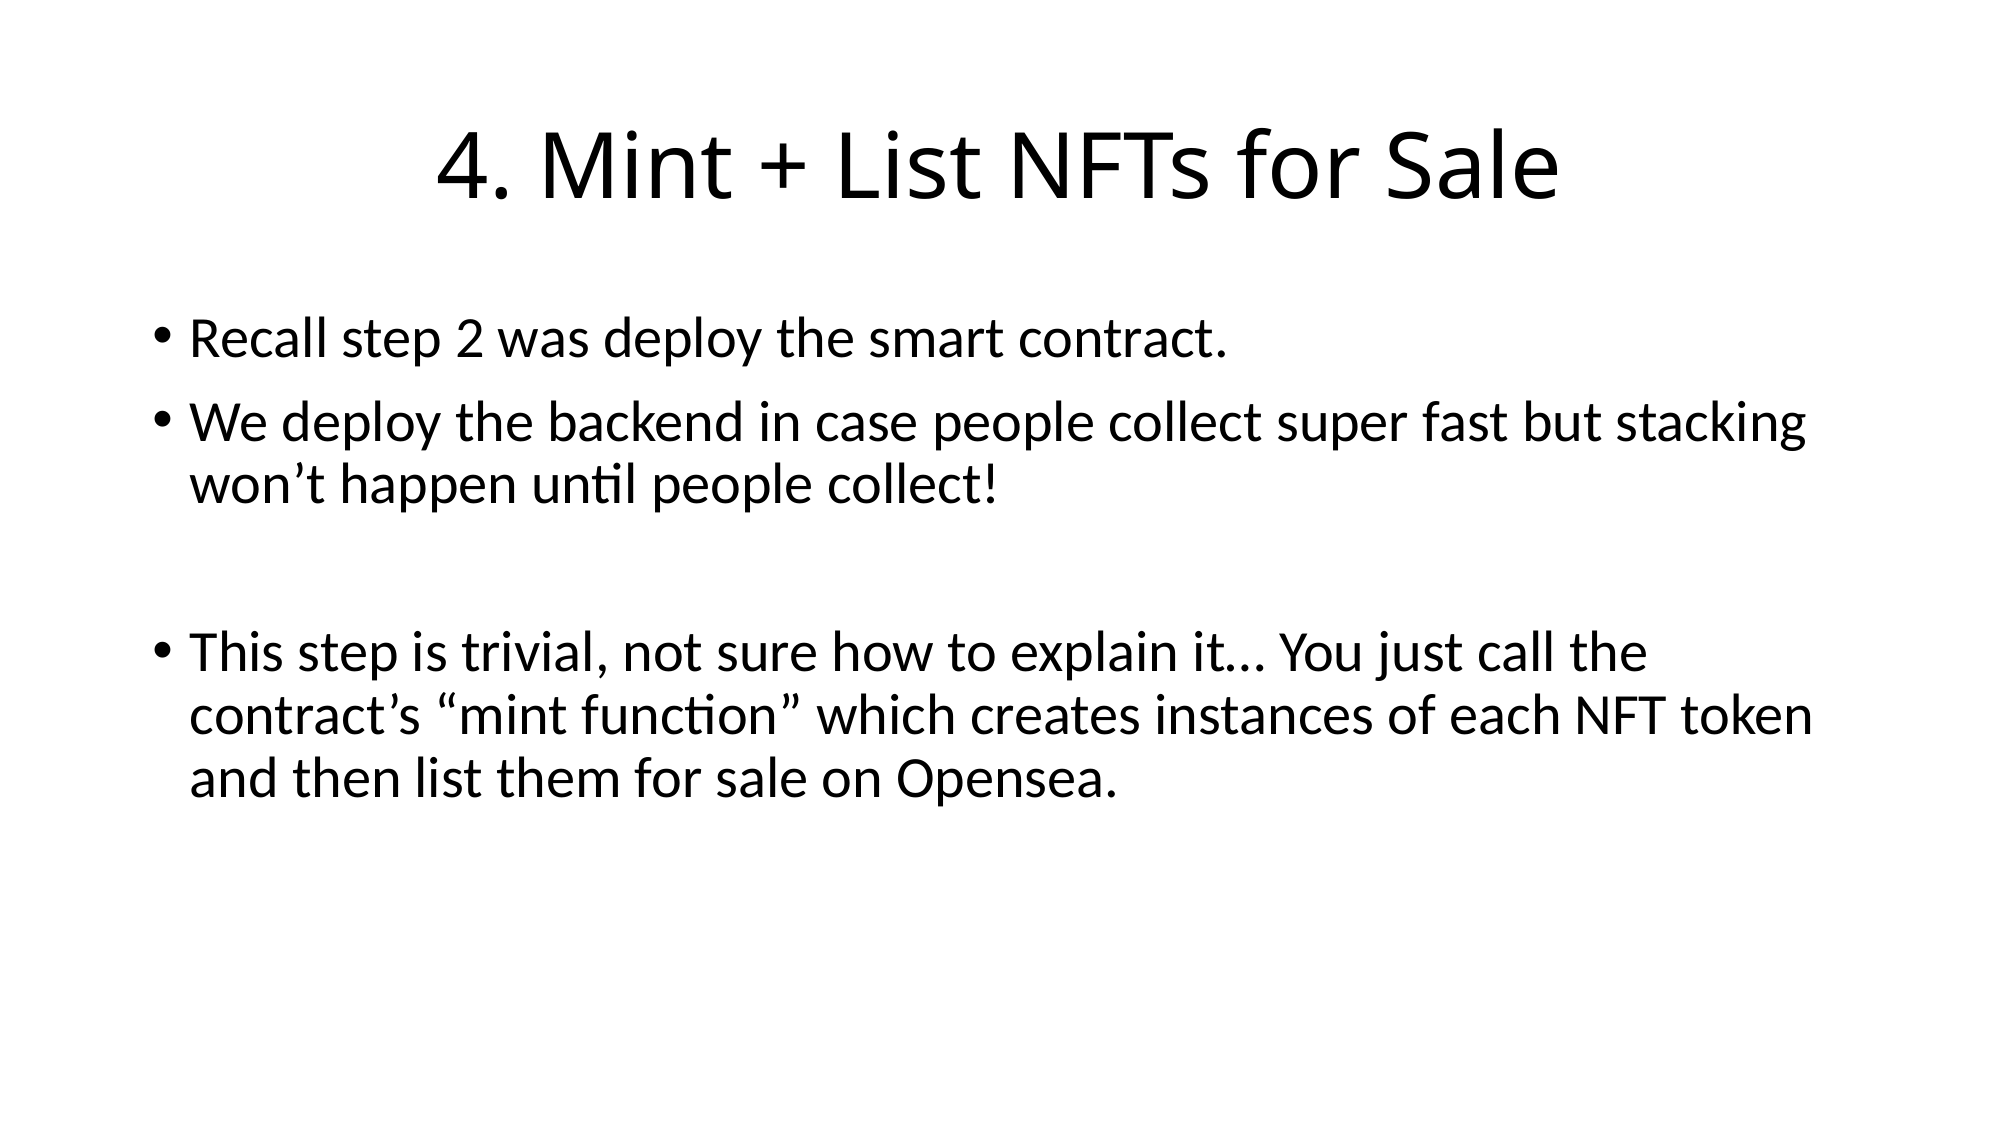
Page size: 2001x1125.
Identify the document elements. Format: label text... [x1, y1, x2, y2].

title 4. Mint + List NFTs for Sale [137, 59, 1863, 278]
list Recall step 2 was deploy the smart contract. We deploy the backend in case people collect super fast but stacking won’t happen until people collect! This step is trivial, not sure how to explain it… You just call the contract’s “mint function” which creates instances of each NFT token and then list them for sale on Opensea. [137, 299, 1863, 1014]
